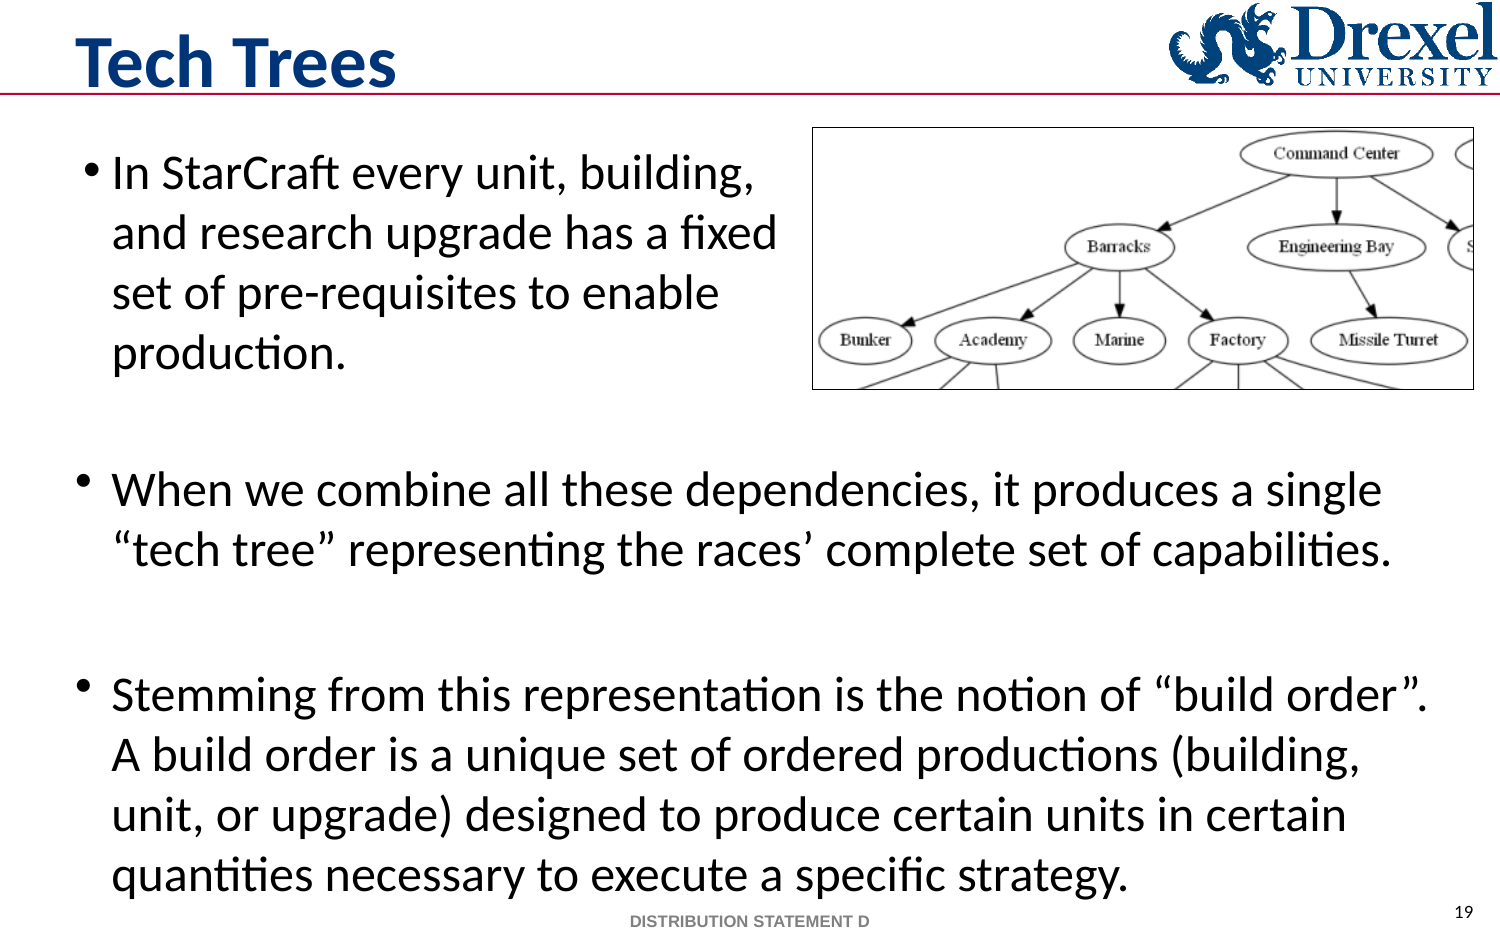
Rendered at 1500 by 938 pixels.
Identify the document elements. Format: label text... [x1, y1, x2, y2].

title Tech Trees [75, 20, 1428, 94]
picture [1166, 0, 1500, 88]
list When we combine all these dependencies, it produces a single “tech tree” representing the races’ complete set of capabilities. Stemming from this representation is the notion of “build order”. A build order is a unique set of ordered productions (building, unit, or upgrade) designed to produce certain units in certain quantities necessary to execute a specific strategy. [74, 456, 1463, 907]
picture [811, 126, 1474, 390]
text_box In StarCraft every unit, building, and research upgrade has a fixed set of pre-requisites to enable production. [49, 131, 806, 387]
